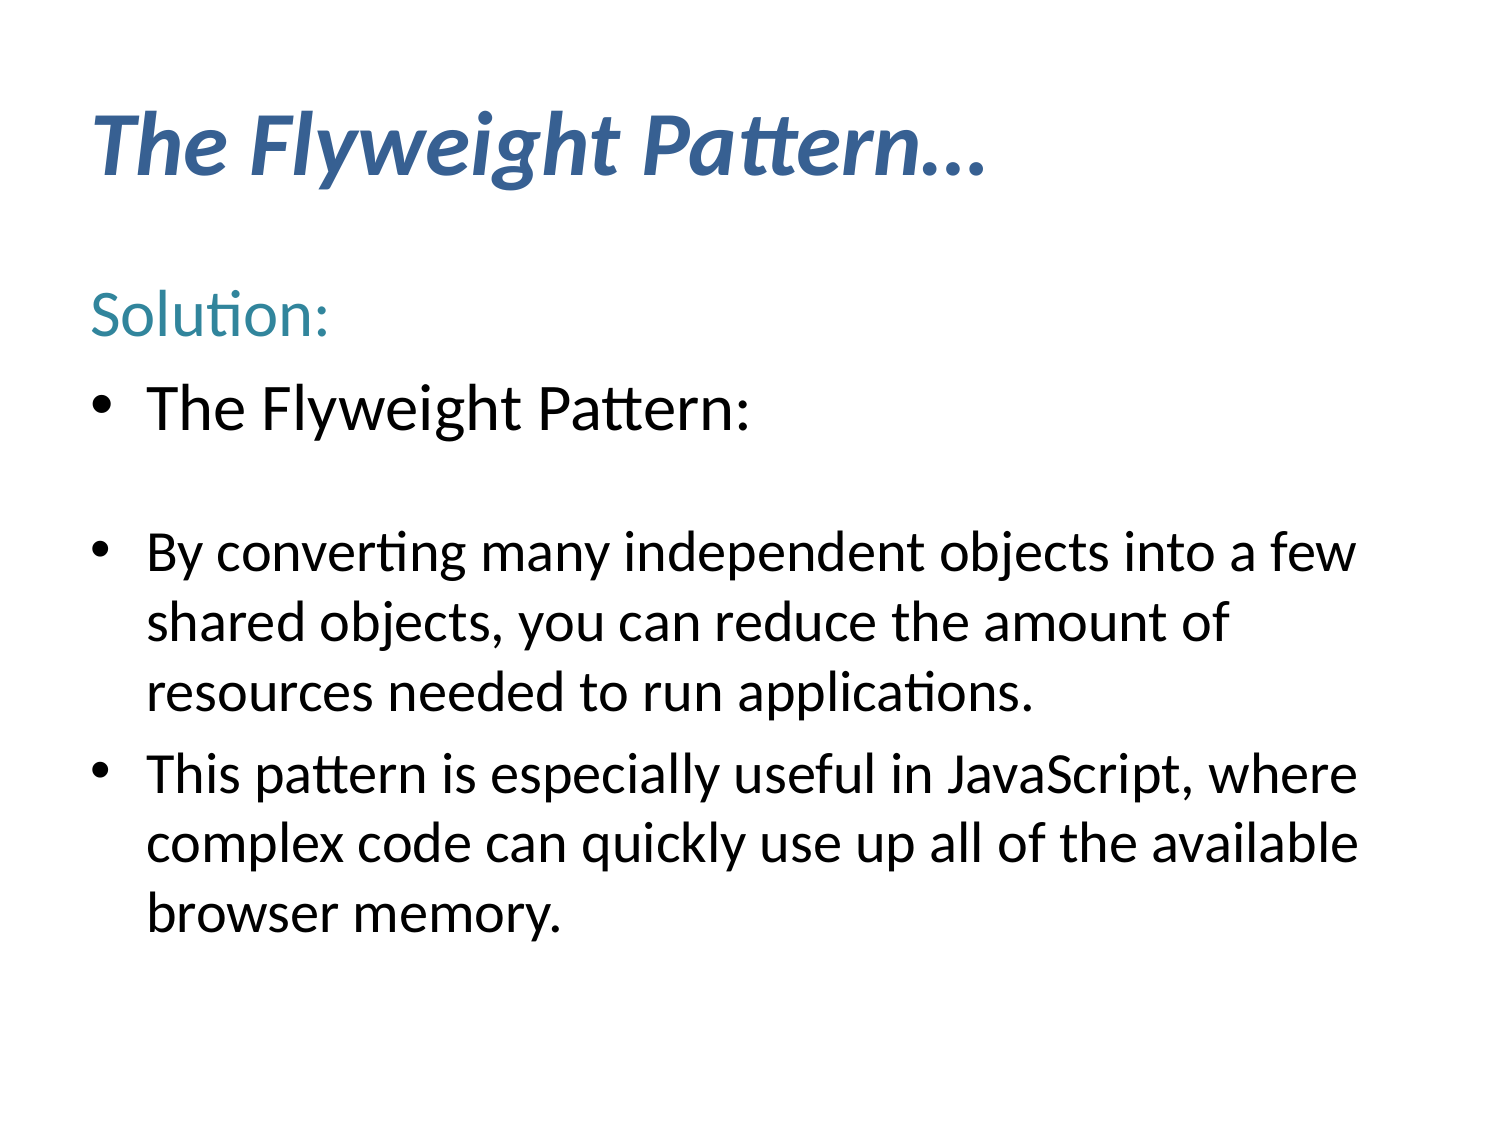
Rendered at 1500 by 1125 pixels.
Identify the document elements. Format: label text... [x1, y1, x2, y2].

list Solution: The Flyweight Pattern: By converting many independent objects into a few shared objects, you can reduce the amount of resources needed to run applications. This pattern is especially useful in JavaScript, where complex code can quickly use up all of the available browser memory. [75, 262, 1425, 1005]
title The Flyweight Pattern… [75, 45, 1425, 233]
